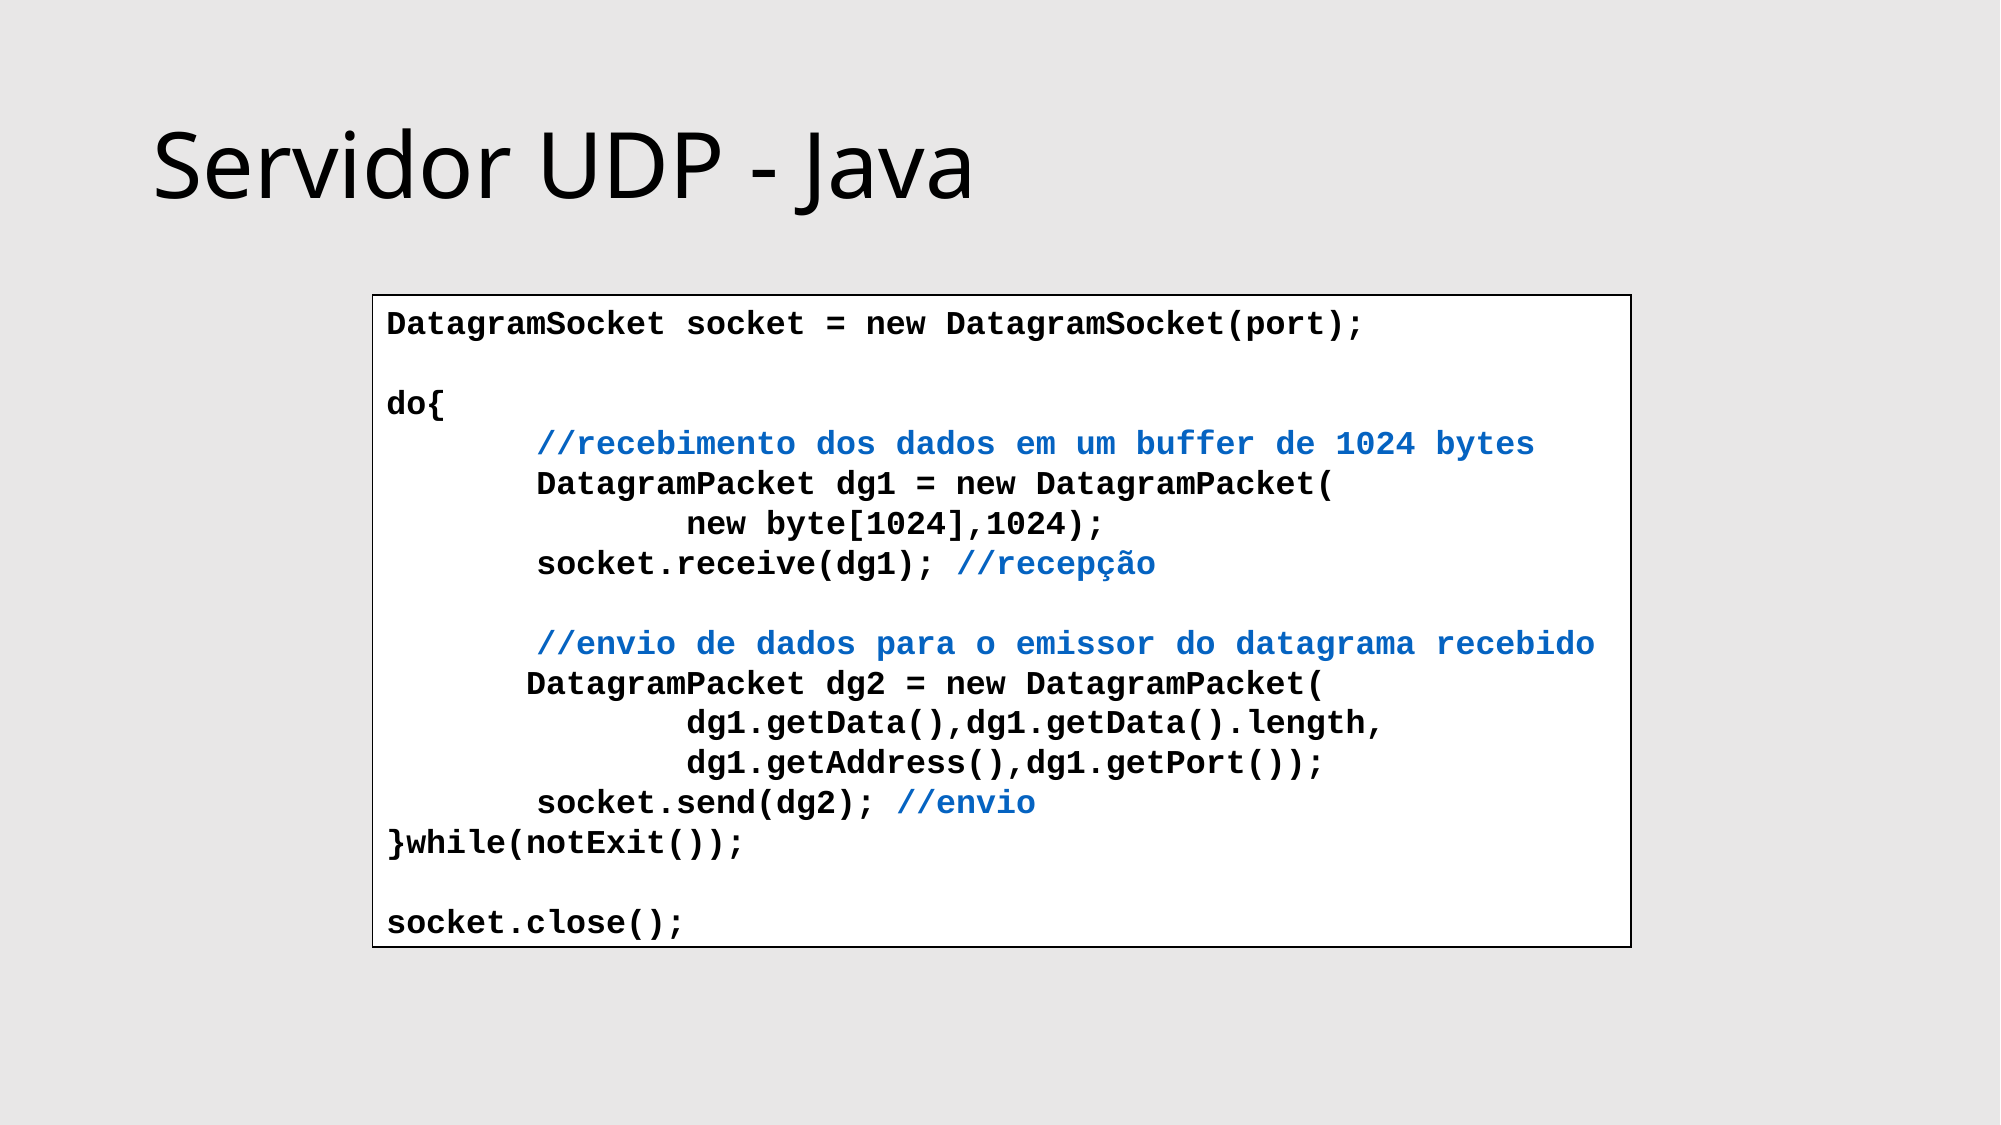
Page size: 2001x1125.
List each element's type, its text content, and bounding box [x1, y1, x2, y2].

title Servidor UDP - Java [137, 59, 1863, 278]
text_box DatagramSocket socket = new DatagramSocket(port); do{ //recebimento dos dados em um buffer de 1024 bytes DatagramPacket dg1 = new DatagramPacket( new byte[1024],1024); socket.receive(dg1); //recepção //envio de dados para o emissor do datagrama recebido DatagramPacket dg2 = new DatagramPacket( dg1.getData(),dg1.getData().length, dg1.getAddress(),dg1.getPort()); socket.send(dg2); //envio }while(notExit()); socket.close(); [372, 294, 1632, 948]
